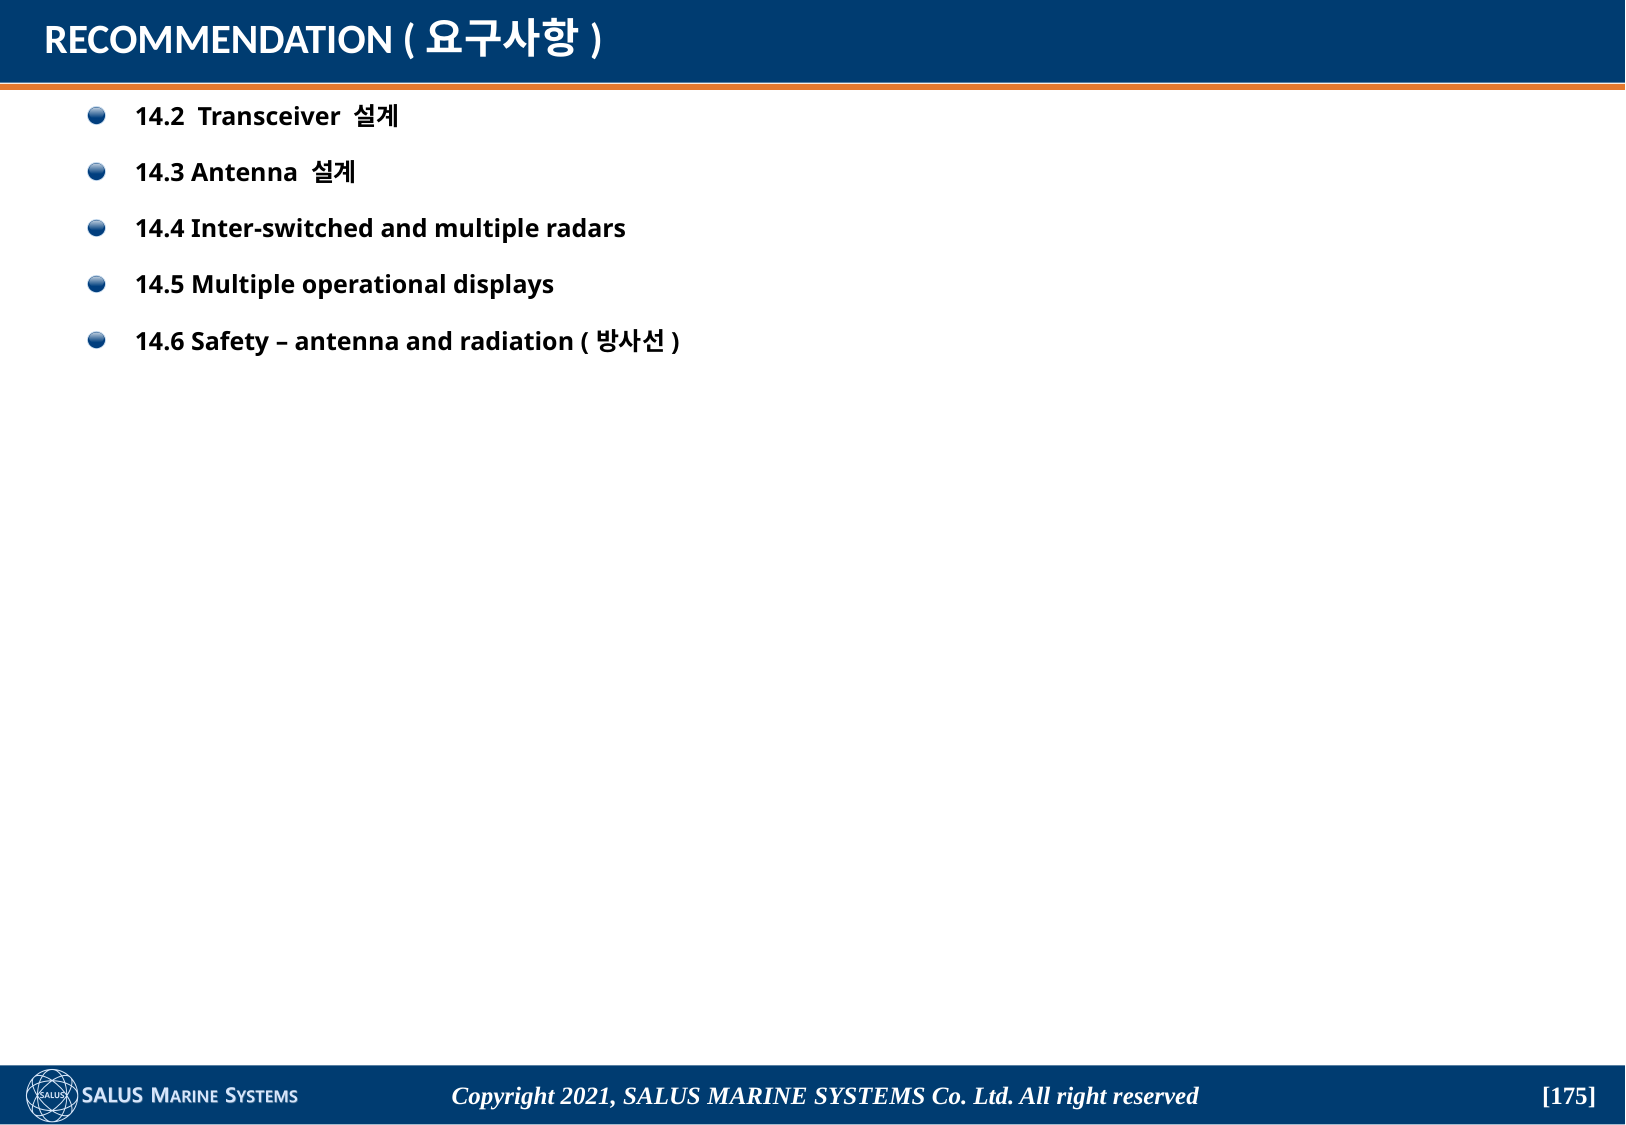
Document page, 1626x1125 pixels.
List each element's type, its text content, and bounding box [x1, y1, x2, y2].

picture [87, 106, 106, 125]
title RECOMMENDATION (요구사항) [0, 0, 1625, 82]
picture [87, 162, 106, 181]
picture [87, 219, 106, 237]
list 14.2 Transceiver 설계 14.3 Antenna 설계 14.4 Inter-switched and multiple radars 14.5 Multiple operational displays 14.6 Safety – antenna and radiation (방사선) [25, 81, 1591, 1055]
picture [87, 331, 106, 349]
footer Copyright 2021, SALUS Marine Systems Co. Ltd. All right reserved [25, 1065, 1513, 1125]
picture [87, 275, 106, 293]
slide_number [175] [1513, 1065, 1625, 1125]
